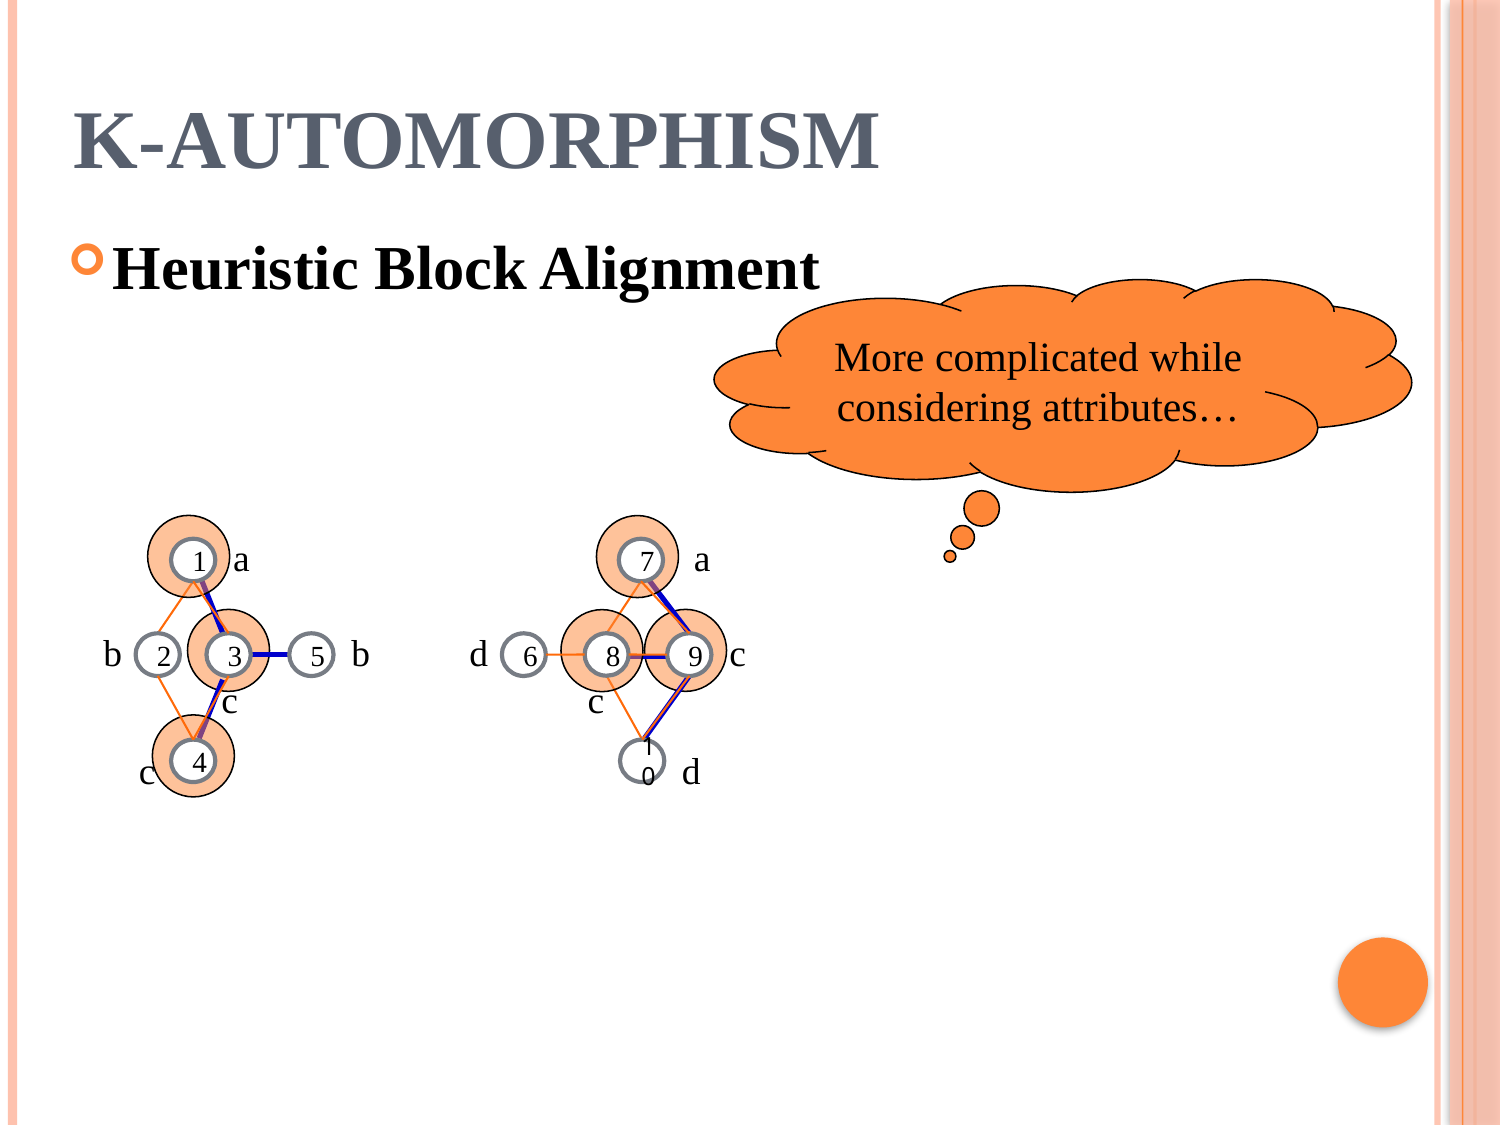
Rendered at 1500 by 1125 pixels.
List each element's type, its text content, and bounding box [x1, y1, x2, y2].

text_box [560, 609, 600, 652]
text_box [147, 515, 218, 580]
text_box [696, 610, 715, 650]
text_box [187, 643, 208, 672]
text_box c [714, 621, 762, 682]
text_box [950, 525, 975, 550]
text_box [171, 745, 235, 797]
text_box More complicated while considering attributes… [713, 279, 1412, 493]
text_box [192, 675, 230, 741]
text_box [641, 675, 690, 741]
text_box [235, 613, 270, 651]
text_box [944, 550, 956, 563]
text_box b [88, 621, 136, 682]
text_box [606, 675, 638, 740]
text_box 2 [136, 632, 182, 678]
text_box 6 [503, 631, 548, 679]
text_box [235, 696, 241, 722]
text_box 9 [665, 632, 714, 678]
text_box b [336, 621, 384, 682]
text_box 1 [168, 536, 218, 578]
text_box [624, 666, 640, 672]
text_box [235, 591, 241, 616]
text_box c [572, 668, 621, 729]
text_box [181, 591, 186, 616]
text_box c [123, 739, 171, 800]
text_box 8 [582, 632, 631, 672]
text_box More complicated while considering attributes… [963, 490, 1000, 527]
text_box [250, 665, 267, 683]
text_box 5 [287, 631, 336, 679]
text_box d [454, 621, 503, 682]
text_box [157, 675, 189, 741]
text_box [596, 515, 679, 581]
text_box c [206, 668, 254, 729]
text_box a [218, 527, 266, 587]
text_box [640, 580, 690, 634]
text_box d [667, 739, 715, 800]
text_box [644, 644, 667, 651]
text_box 10 [617, 750, 667, 785]
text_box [606, 580, 637, 634]
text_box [643, 573, 690, 579]
text_box K-Automorphism [59, 78, 1438, 189]
text_box [629, 643, 643, 651]
text_box 7 [616, 536, 666, 578]
text_box [647, 666, 671, 671]
text_box [696, 659, 714, 690]
text_box Heuristic Block Alignment [53, 219, 1400, 327]
text_box [563, 663, 586, 679]
text_box 4 [171, 750, 218, 785]
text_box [192, 580, 230, 634]
text_box a [679, 527, 727, 587]
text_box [157, 580, 190, 634]
text_box 3 [204, 632, 253, 668]
